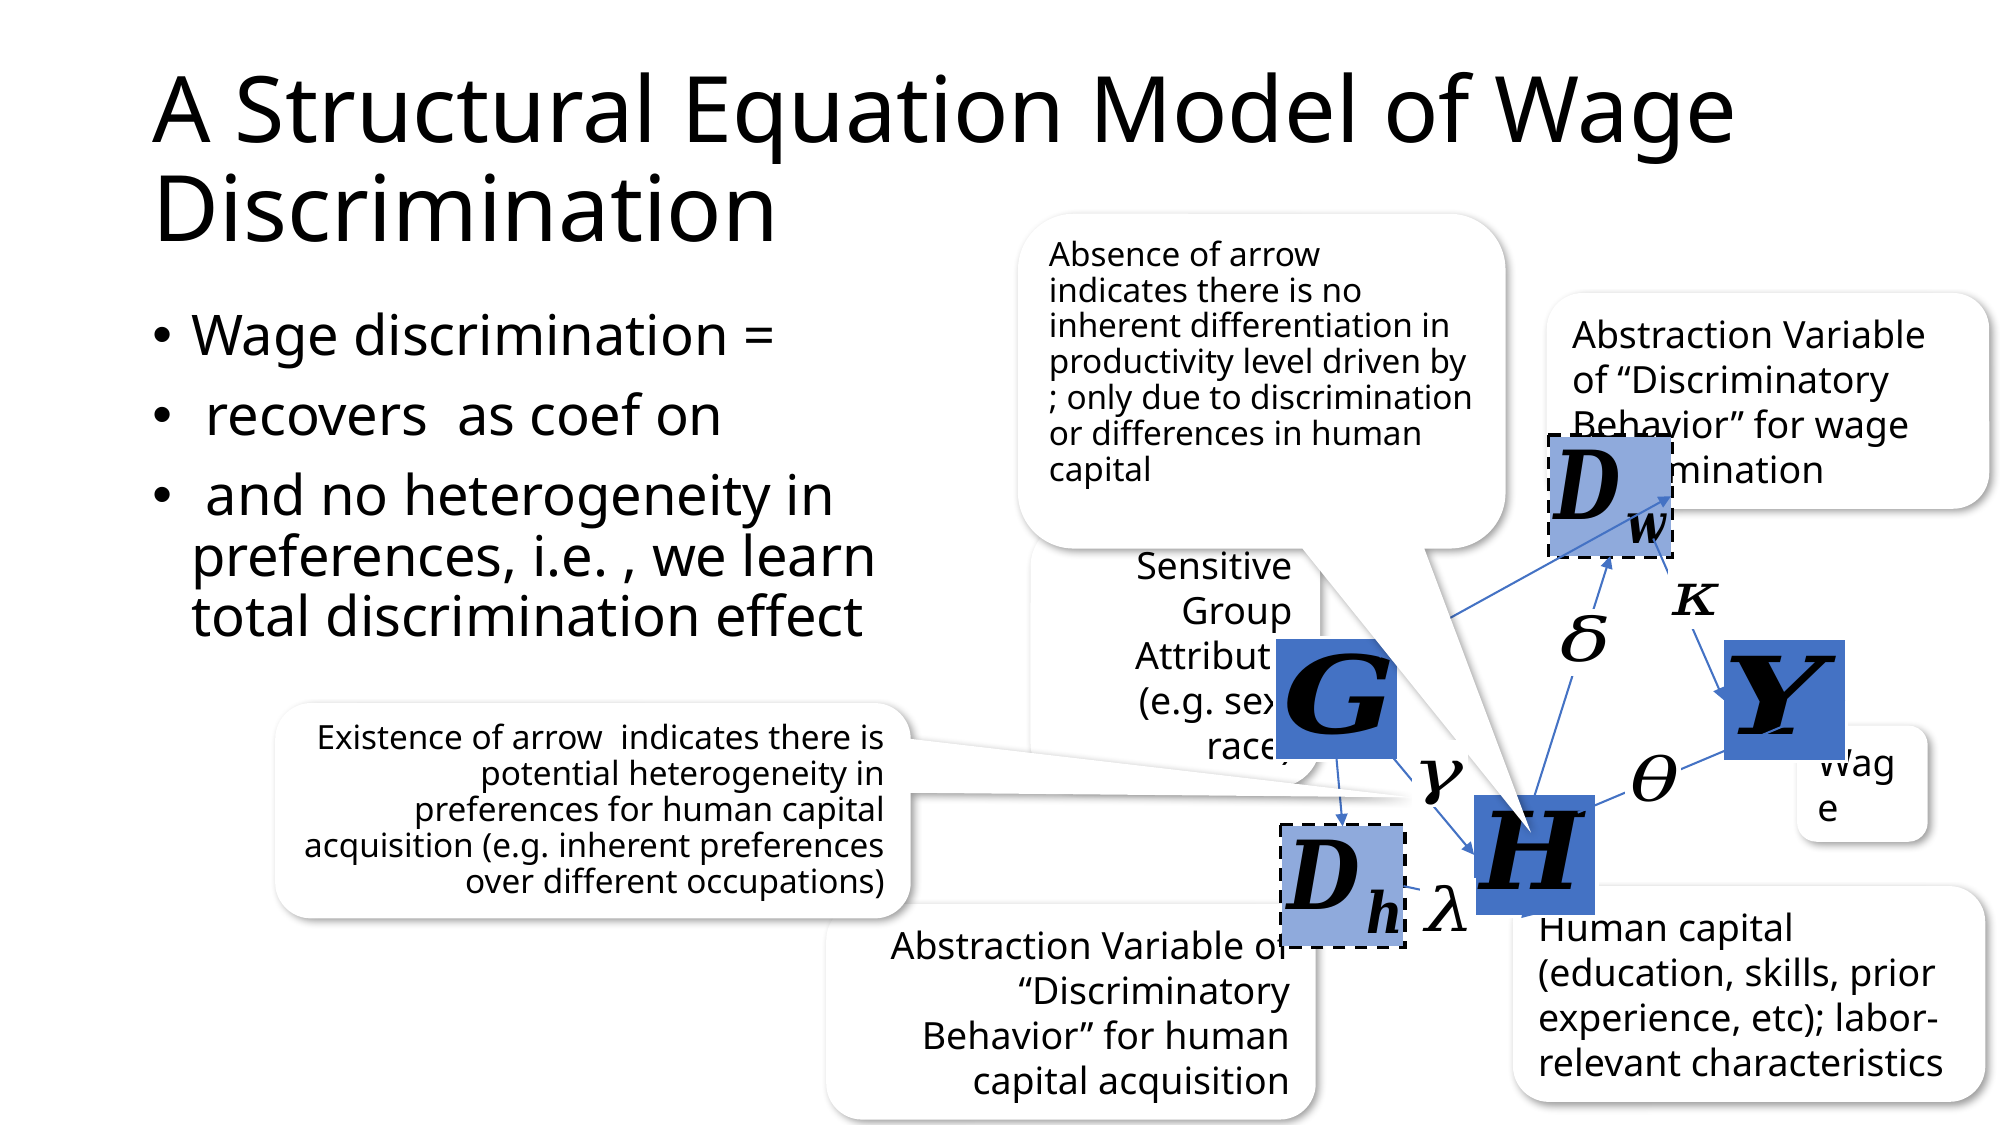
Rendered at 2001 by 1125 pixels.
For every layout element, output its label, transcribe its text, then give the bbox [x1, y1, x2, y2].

text_box Sensitive Group Attribute (e.g. sex, race) [1030, 543, 1321, 781]
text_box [1336, 758, 1343, 827]
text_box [1403, 854, 1475, 886]
title A Structural Equation Model of Wage Discrimination [137, 53, 1863, 272]
text_box Human capital (education, skills, prior experience, etc); labor-relevant characteristics [1512, 886, 1986, 1102]
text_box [1653, 538, 1742, 658]
text_box Abstraction Variable of “Discriminatory Behavior” for wage determination [1546, 292, 1990, 509]
text_box Abstraction Variable of “Discriminatory Behavior” for human capital acquisition [826, 903, 1316, 1120]
text_box Wage [1797, 725, 1928, 842]
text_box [1534, 555, 1611, 796]
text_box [1379, 538, 1568, 657]
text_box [1379, 741, 1492, 813]
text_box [1577, 742, 1742, 813]
